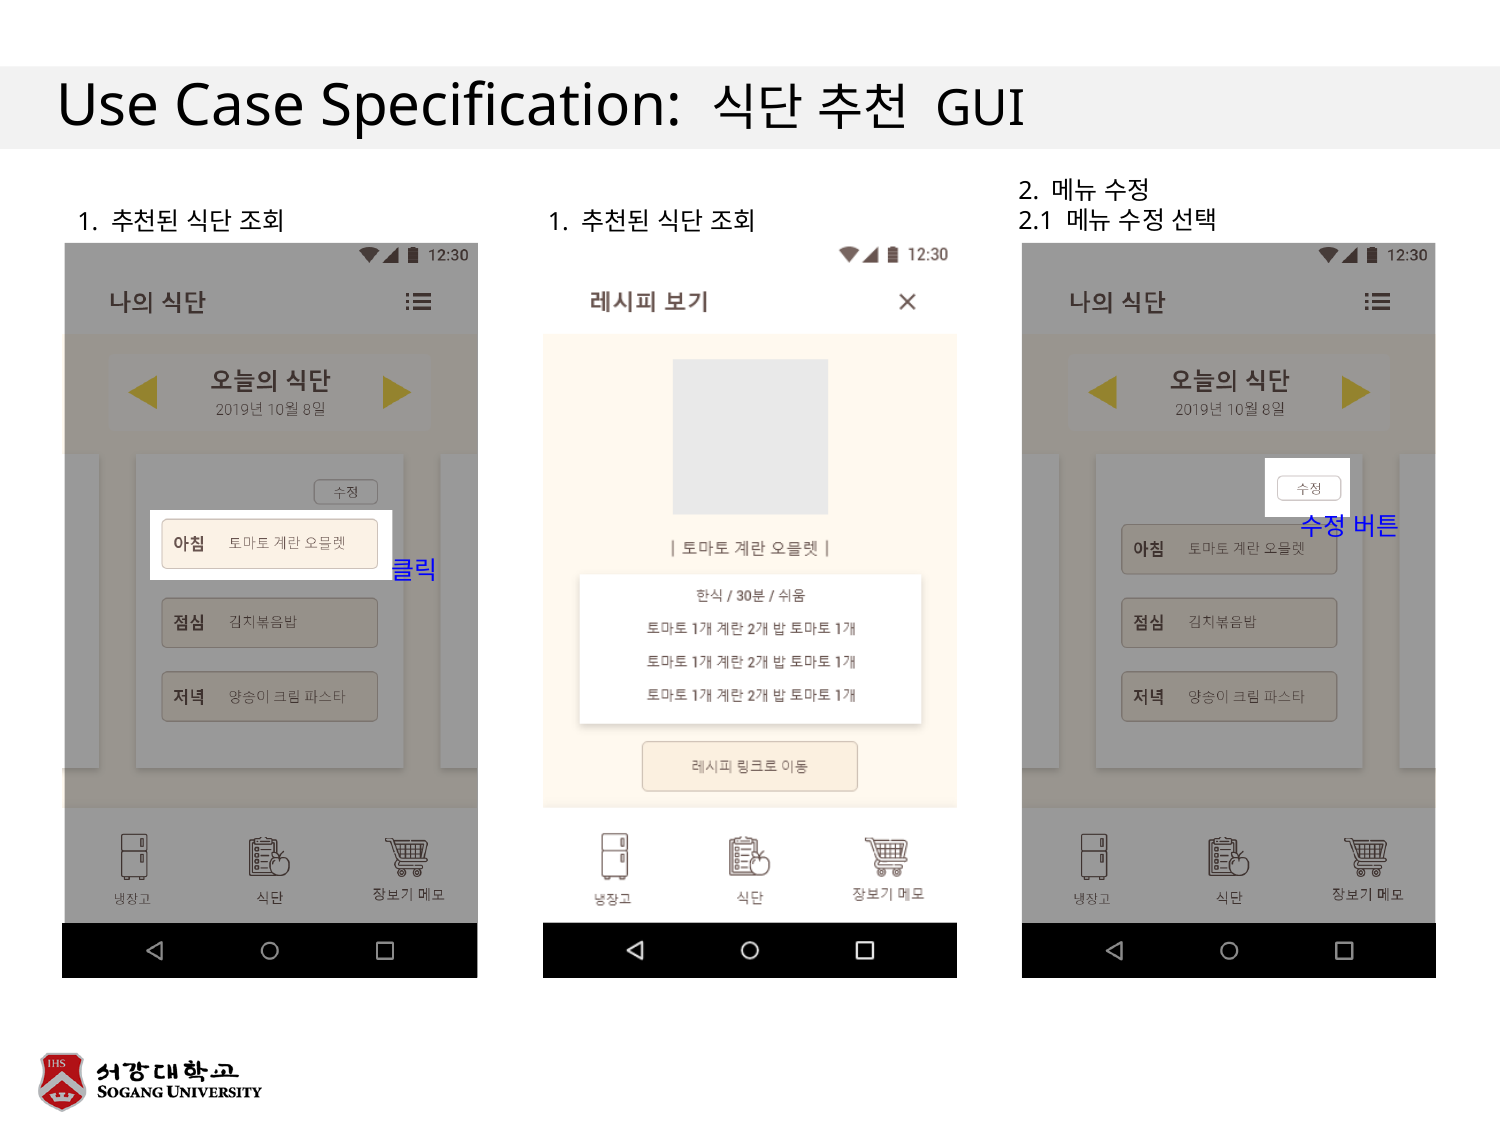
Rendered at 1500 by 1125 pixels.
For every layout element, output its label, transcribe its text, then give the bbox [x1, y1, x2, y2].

picture [543, 242, 957, 978]
text_box 1. 추천된 식단 조회 [62, 197, 434, 242]
text_box 1. 추천된 식단 조회 [533, 197, 904, 243]
picture [1021, 242, 1436, 978]
picture [62, 242, 477, 978]
picture [0, 1031, 294, 1125]
title Use Case Specification: 식단 추천 GUI [41, 64, 1459, 149]
text_box 2. 메뉴 수정 2.1 메뉴 수정 선택 [1003, 167, 1398, 242]
